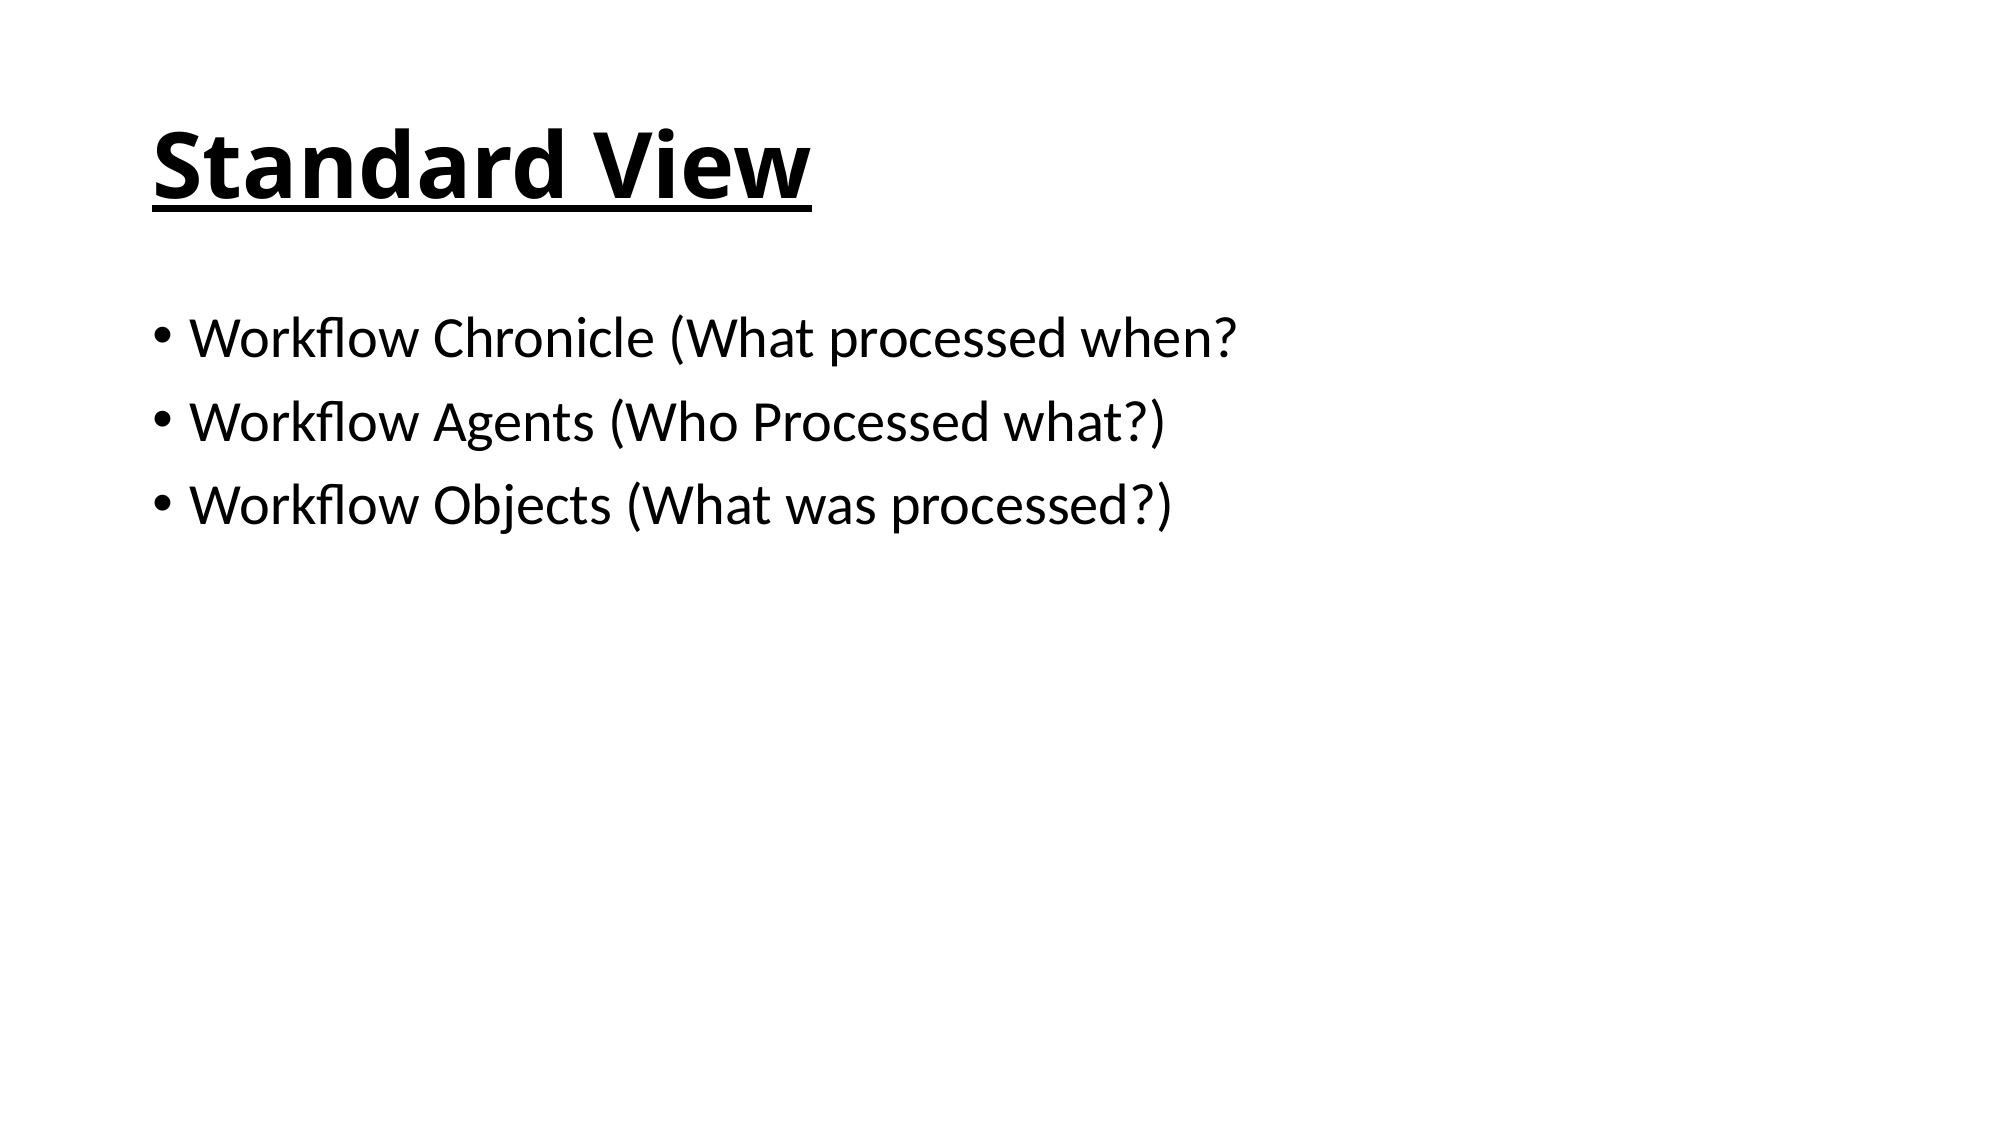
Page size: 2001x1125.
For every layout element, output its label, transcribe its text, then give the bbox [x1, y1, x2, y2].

title Standard View [137, 59, 1863, 278]
list Workflow Chronicle (What processed when? Workflow Agents (Who Processed what?) Workflow Objects (What was processed?) [137, 299, 1863, 1014]
